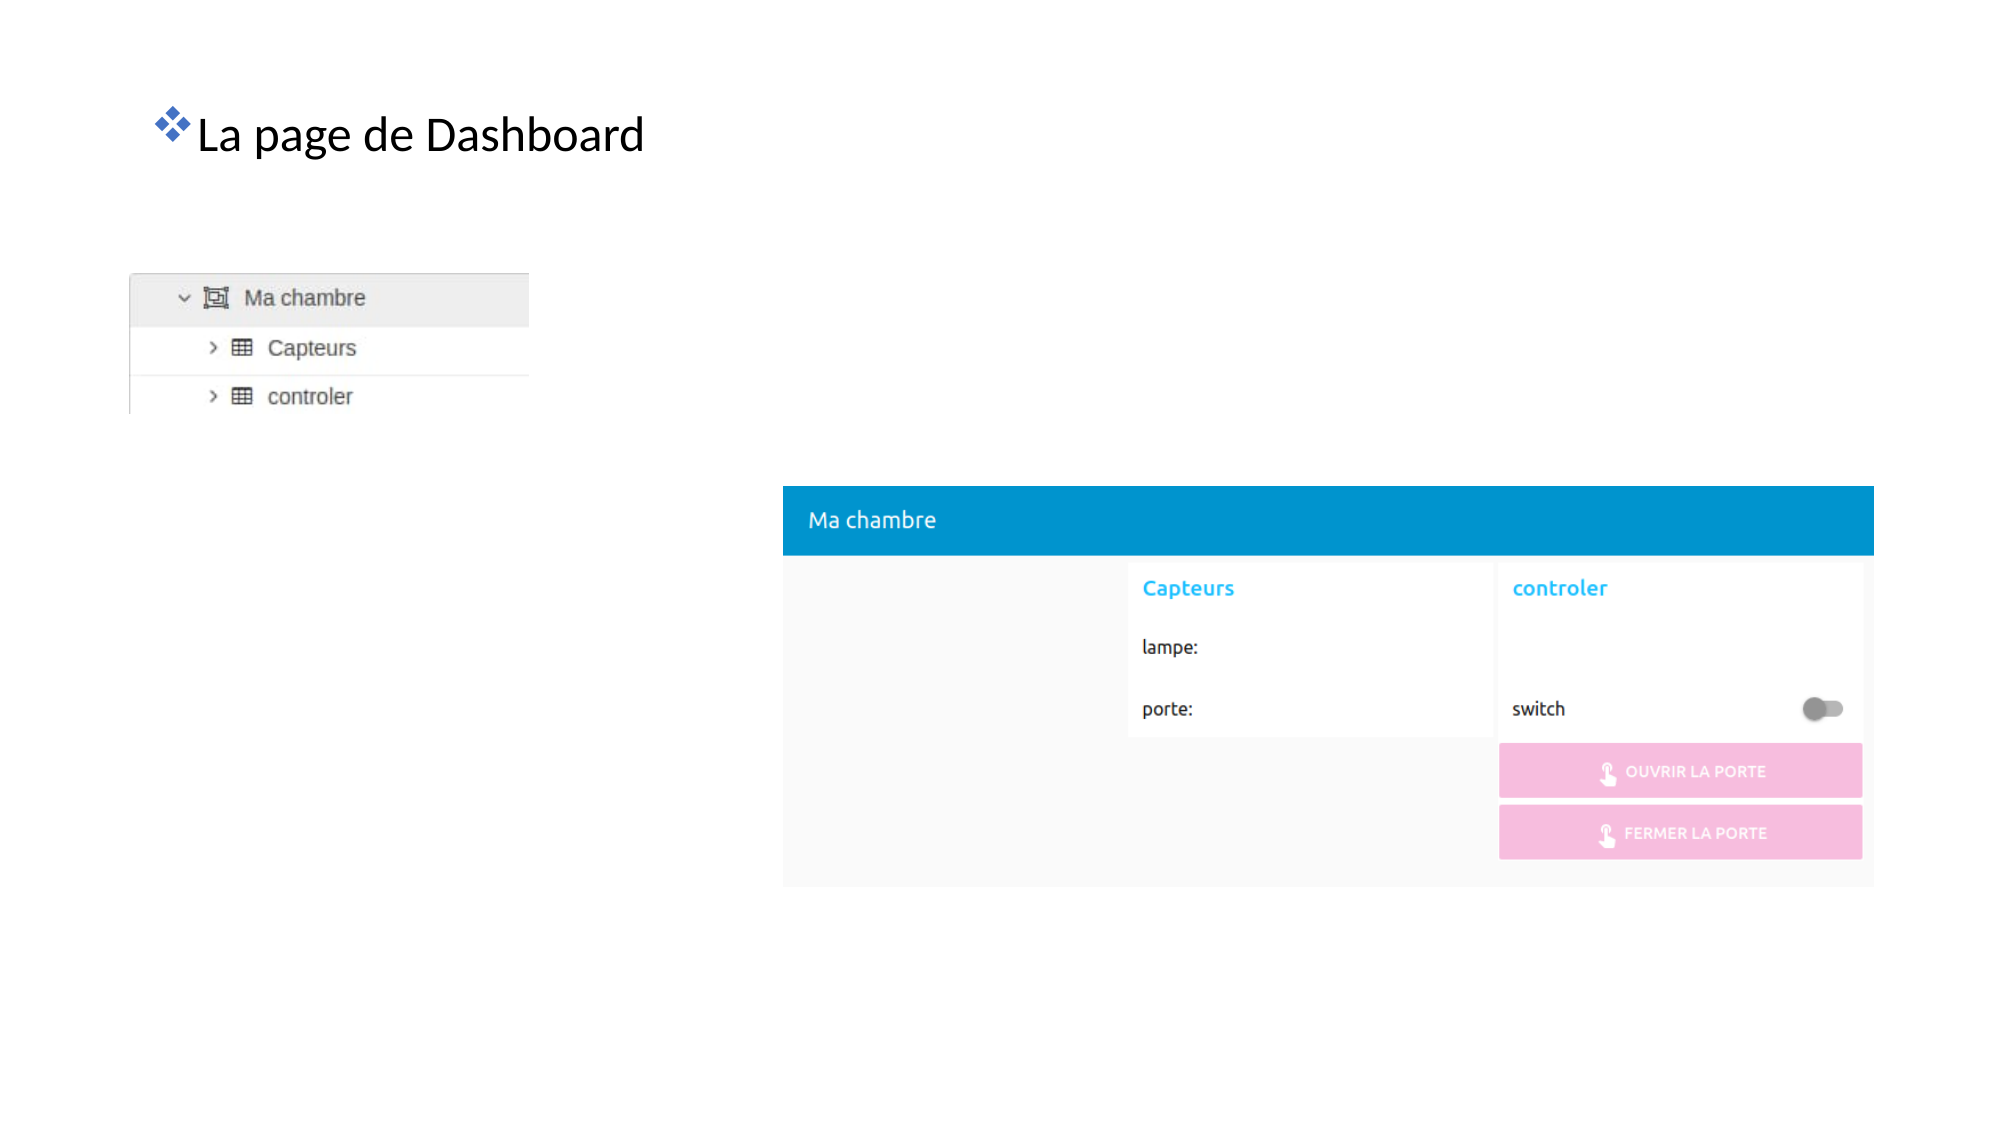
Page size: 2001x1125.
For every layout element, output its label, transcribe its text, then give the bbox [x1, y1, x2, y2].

picture [783, 556, 1874, 887]
picture [925, 516, 935, 528]
picture [917, 516, 923, 527]
text_box La page de Dashboard [0, 93, 673, 169]
picture [847, 516, 855, 528]
picture [903, 511, 914, 528]
picture [859, 511, 868, 528]
picture [884, 516, 900, 528]
picture [830, 516, 838, 528]
picture [810, 513, 821, 528]
picture [129, 273, 529, 414]
picture [871, 516, 880, 528]
picture [821, 513, 827, 528]
